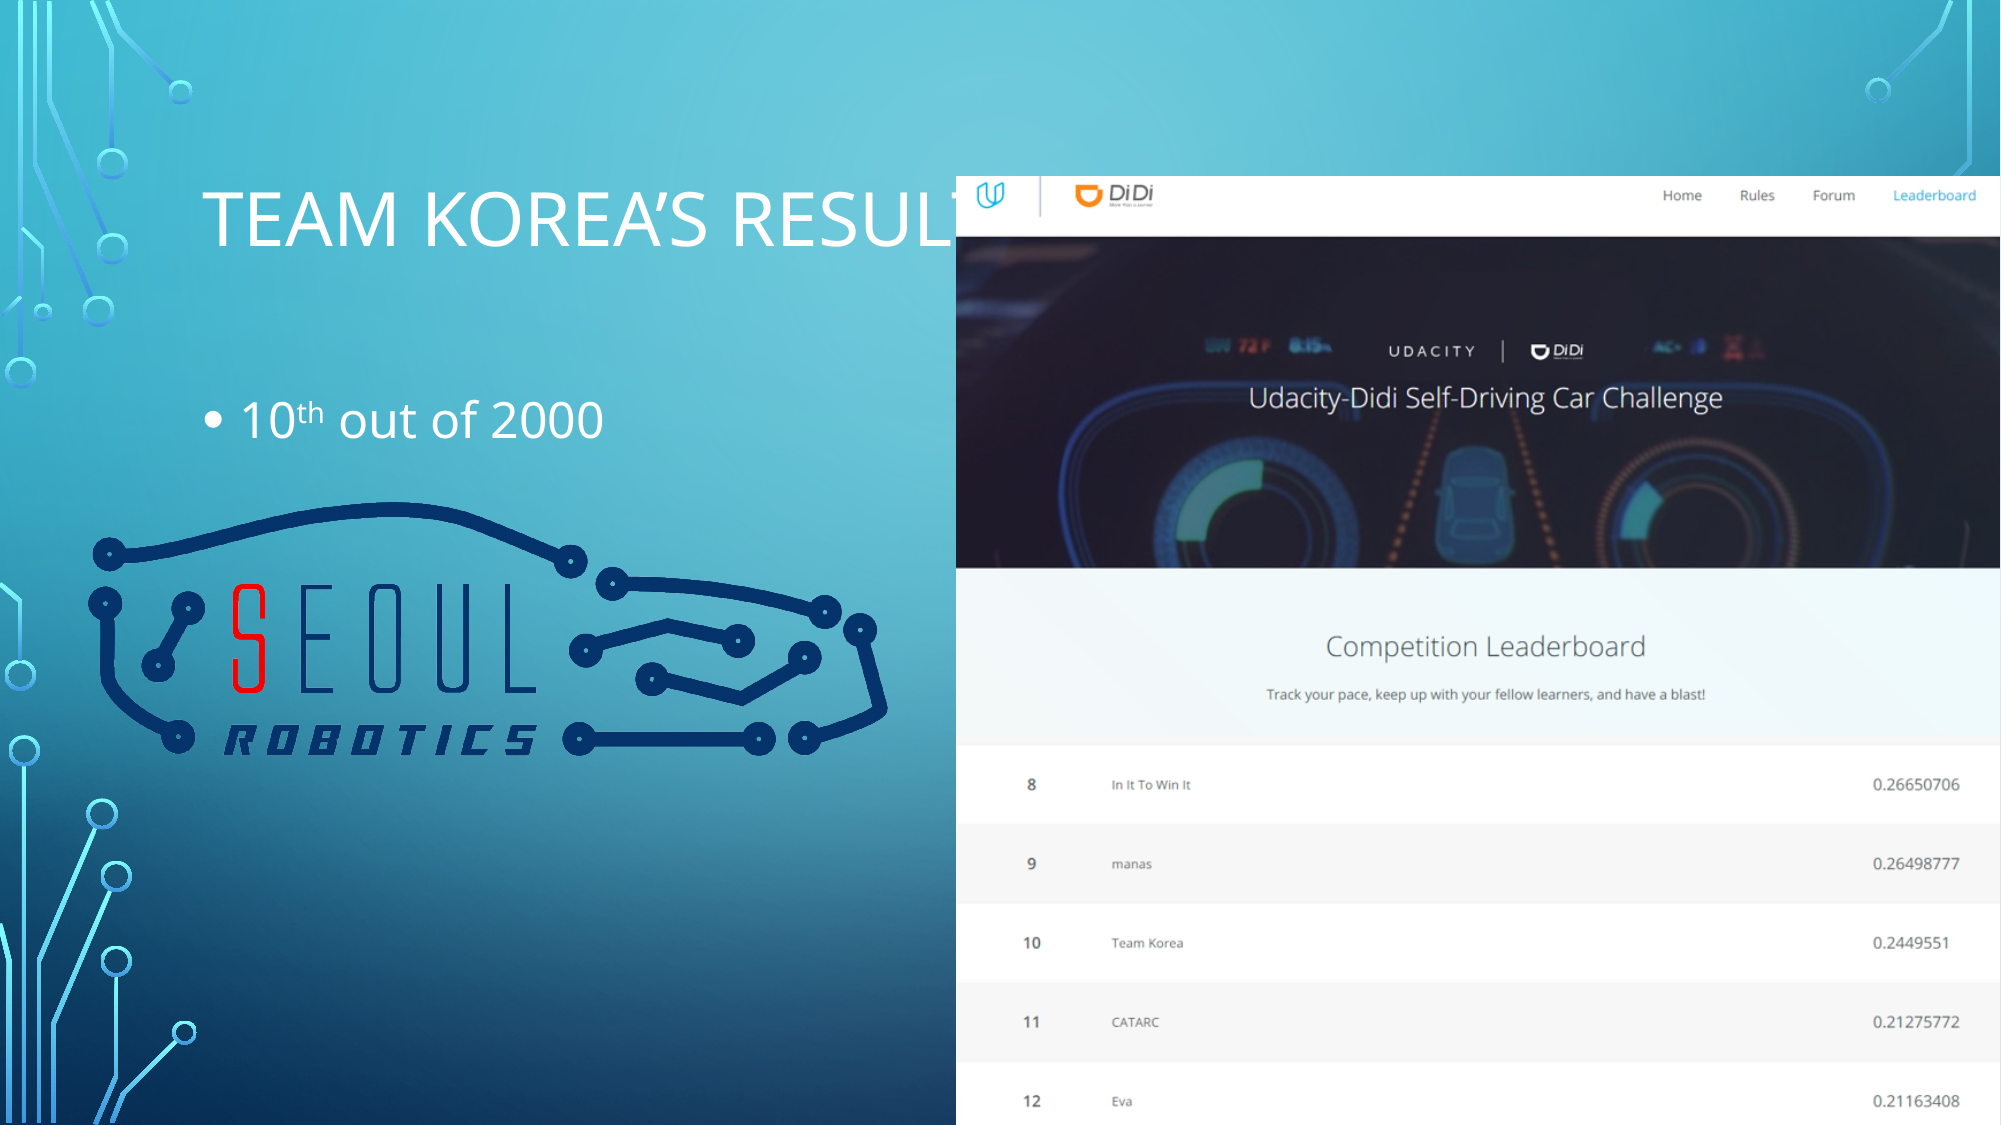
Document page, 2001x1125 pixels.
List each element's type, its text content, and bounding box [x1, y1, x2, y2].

list 10th out of 2000 [187, 369, 956, 950]
title Team Korea’s Result [187, 101, 1813, 344]
picture [87, 502, 888, 770]
picture [956, 176, 2000, 1125]
